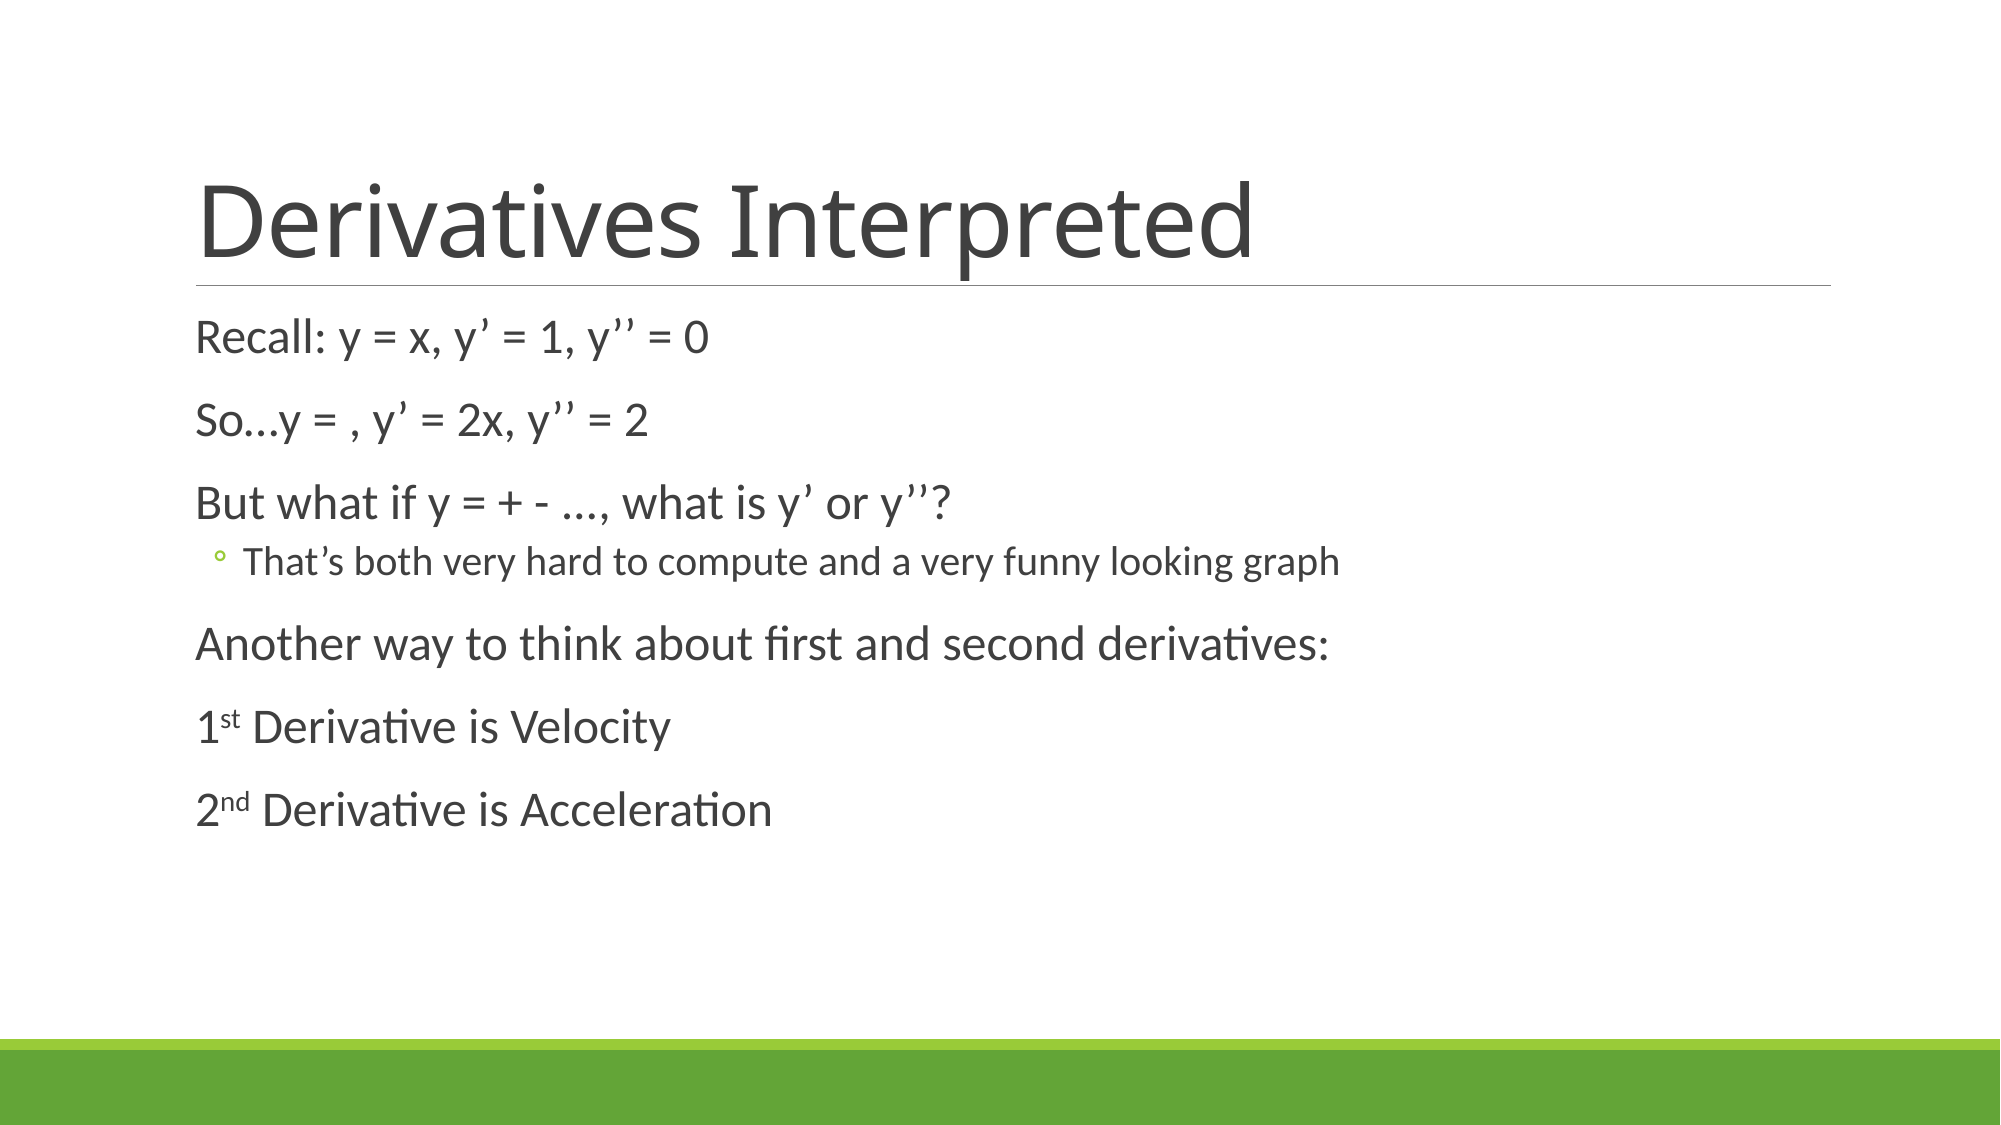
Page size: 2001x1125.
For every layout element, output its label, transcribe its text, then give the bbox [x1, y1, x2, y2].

title Derivatives Interpreted [180, 47, 1830, 285]
